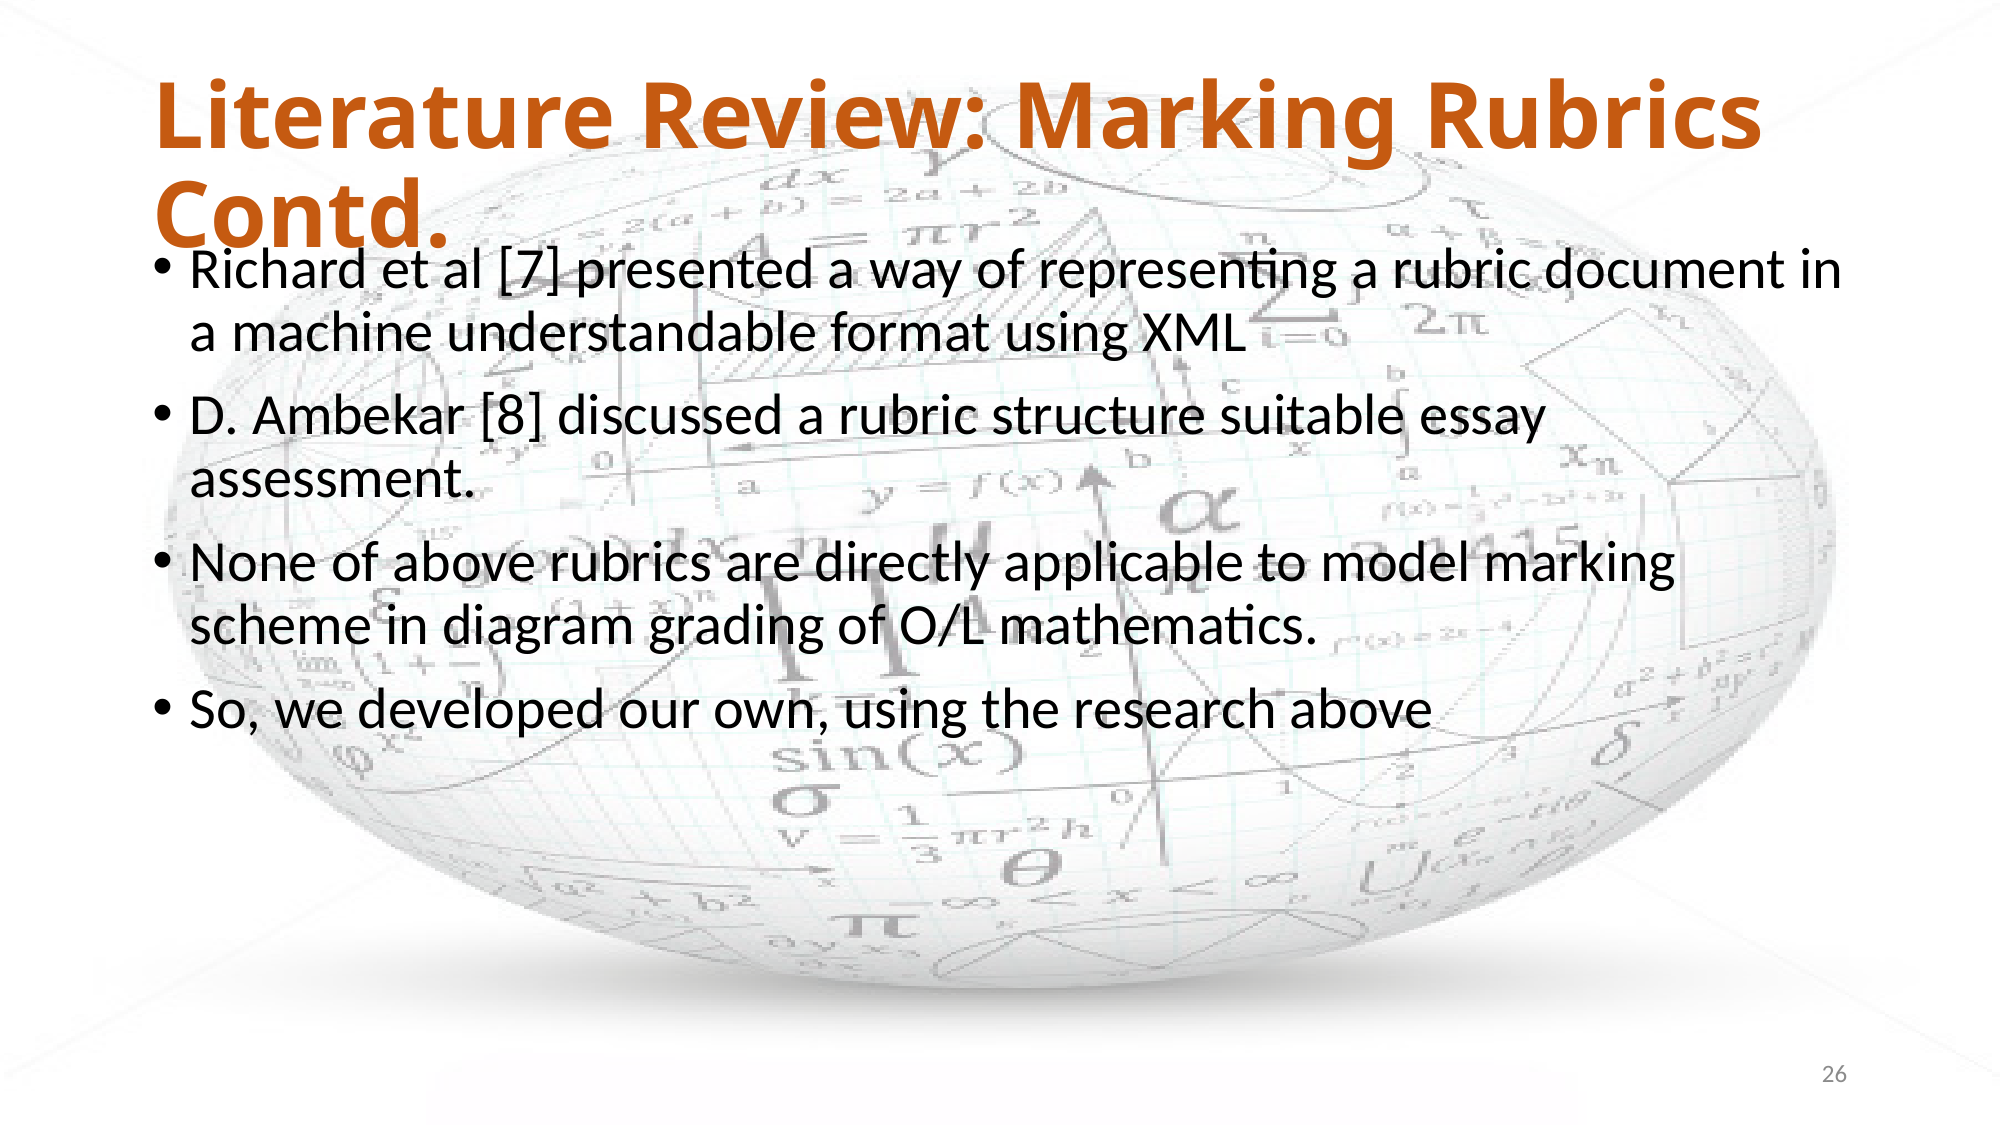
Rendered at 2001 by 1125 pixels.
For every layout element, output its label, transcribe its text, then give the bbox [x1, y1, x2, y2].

title Literature Review: Marking Rubrics Contd. [137, 59, 1863, 230]
list Richard et al [7] presented a way of representing a rubric document in a machine understandable format using XML D. Ambekar [8] discussed a rubric structure suitable essay assessment. None of above rubrics are directly applicable to model marking scheme in diagram grading of O/L mathematics. So, we developed our own, using the research above [137, 230, 1863, 944]
slide_number 26 [1412, 1042, 1863, 1103]
